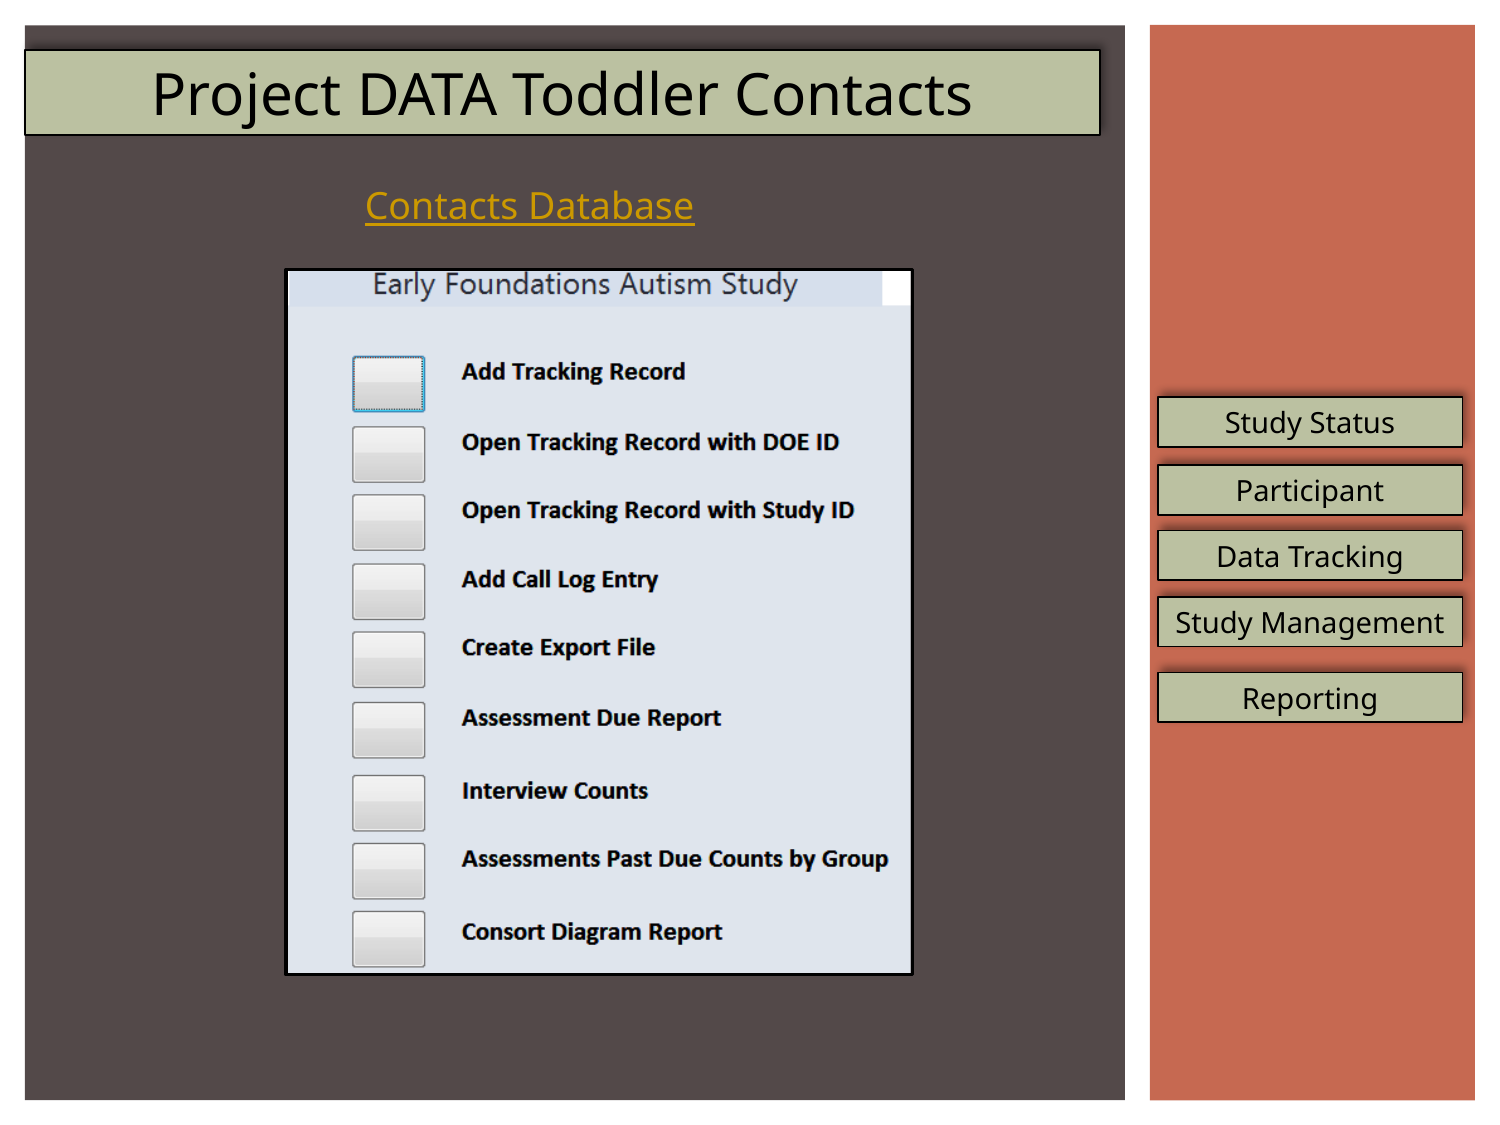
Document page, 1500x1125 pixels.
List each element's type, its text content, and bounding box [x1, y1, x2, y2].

text_box Study Management [1157, 596, 1463, 647]
text_box Reporting [1157, 672, 1463, 723]
picture [287, 270, 911, 974]
text_box Data Tracking [1157, 530, 1463, 581]
text_box Participant [1157, 464, 1463, 516]
text_box Project DATA Toddler Contacts [24, 49, 1101, 136]
text_box Contacts Database [349, 174, 738, 241]
text_box Study Status [1157, 396, 1463, 448]
